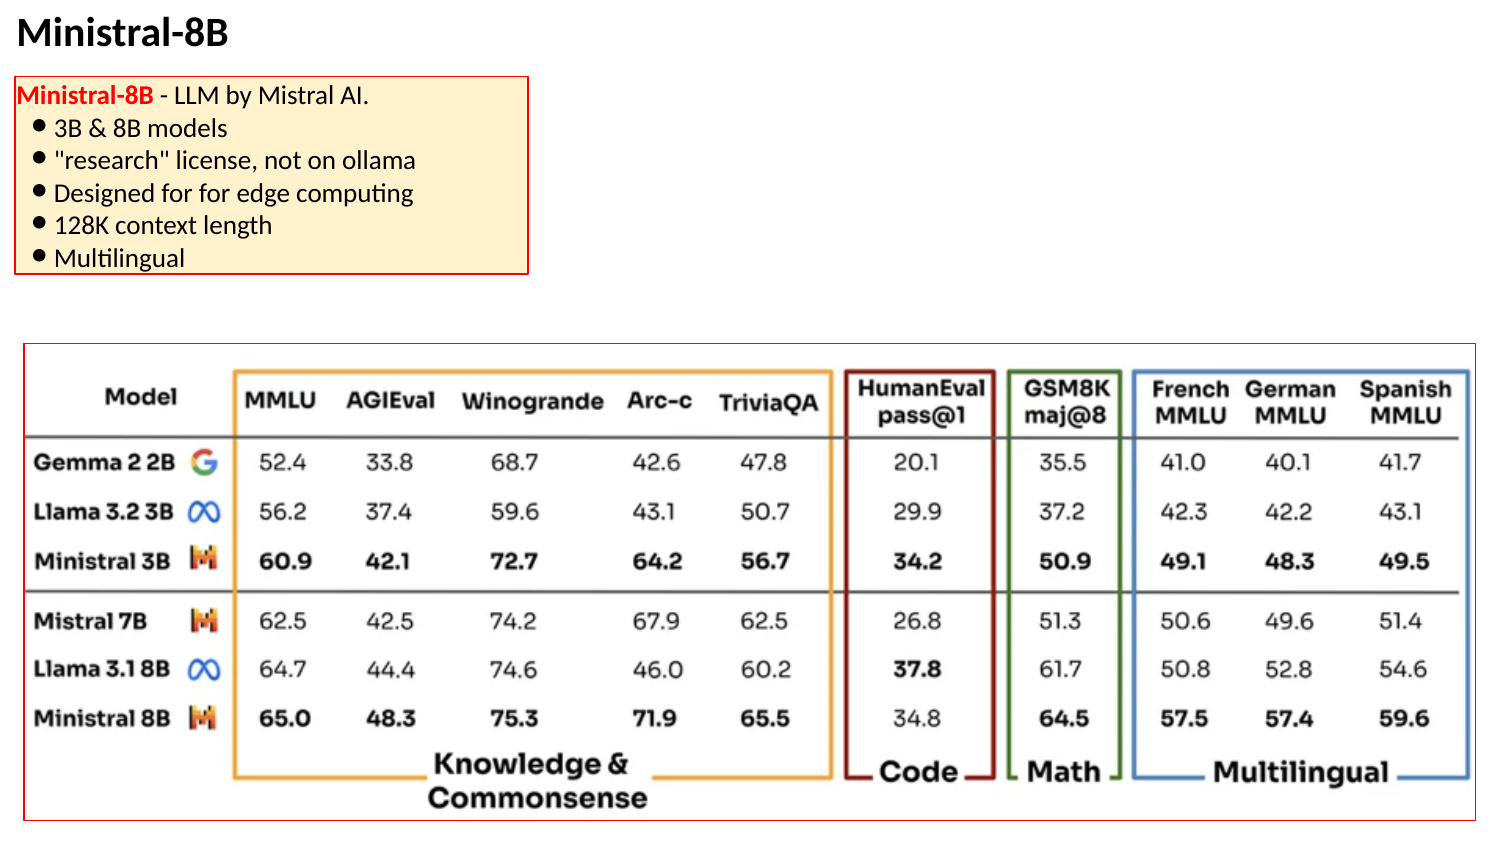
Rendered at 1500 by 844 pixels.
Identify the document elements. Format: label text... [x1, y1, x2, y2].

text_box Ministral-8B [15, 3, 261, 57]
picture [24, 344, 1476, 820]
text_box Ministral-8B - LLM by Mistral AI. 3B & 8B models "research" license, not on ollama Designed for for edge computing 128K context length Multilingual [15, 76, 529, 275]
